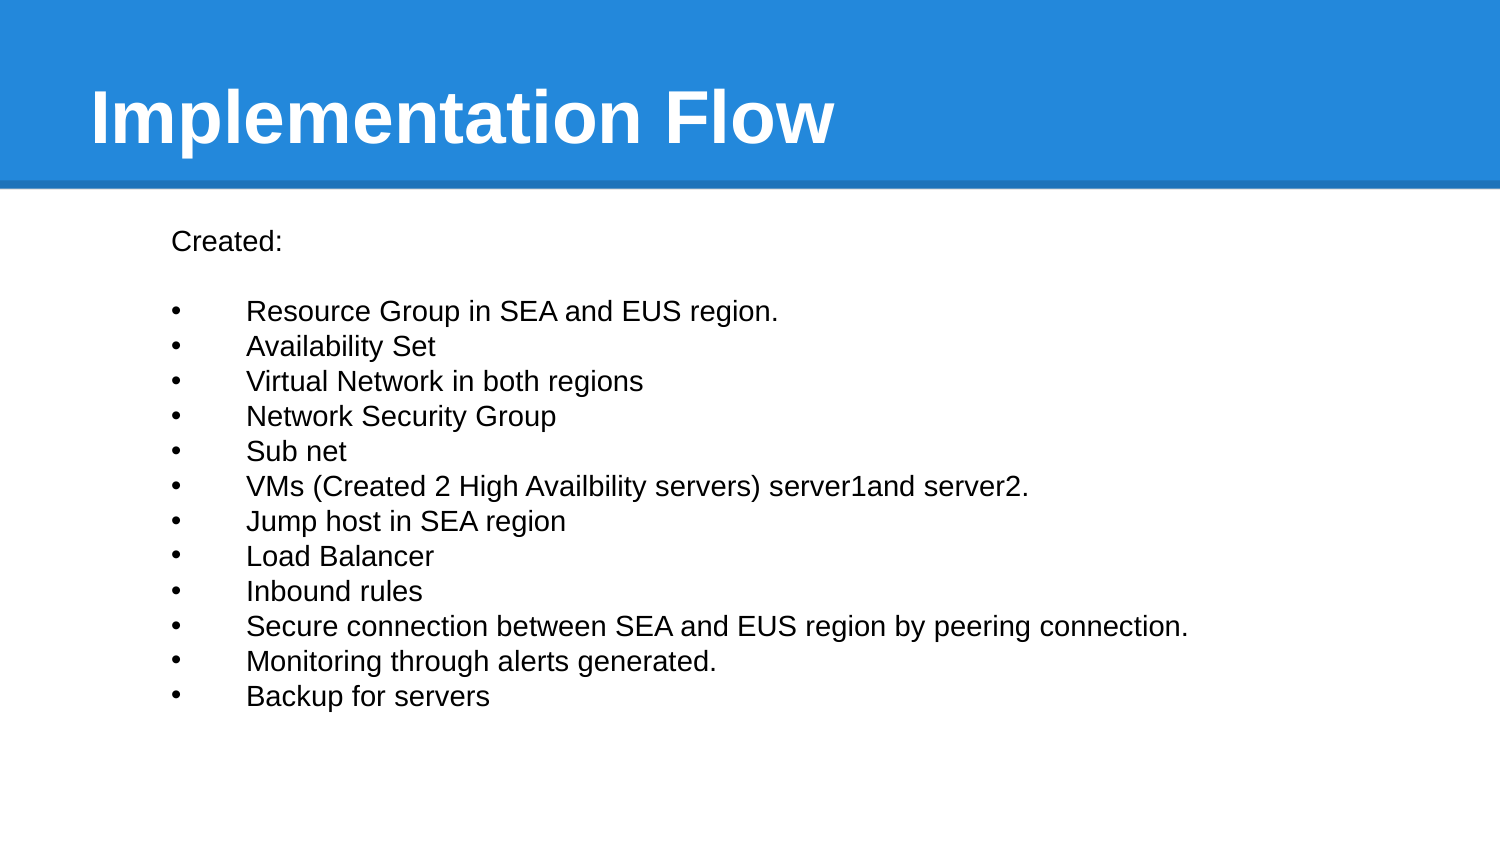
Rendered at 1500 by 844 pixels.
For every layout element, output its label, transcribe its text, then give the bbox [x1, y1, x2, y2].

title Implementation Flow [75, 32, 1425, 174]
text_box Created: Resource Group in SEA and EUS region. Availability Set Virtual Network in both regions Network Security Group Sub net VMs (Created 2 High Availbility servers) server1and server2. Jump host in SEA region Load Balancer Inbound rules Secure connection between SEA and EUS region by peering connection. Monitoring through alerts generated. Backup for servers [156, 215, 1414, 790]
